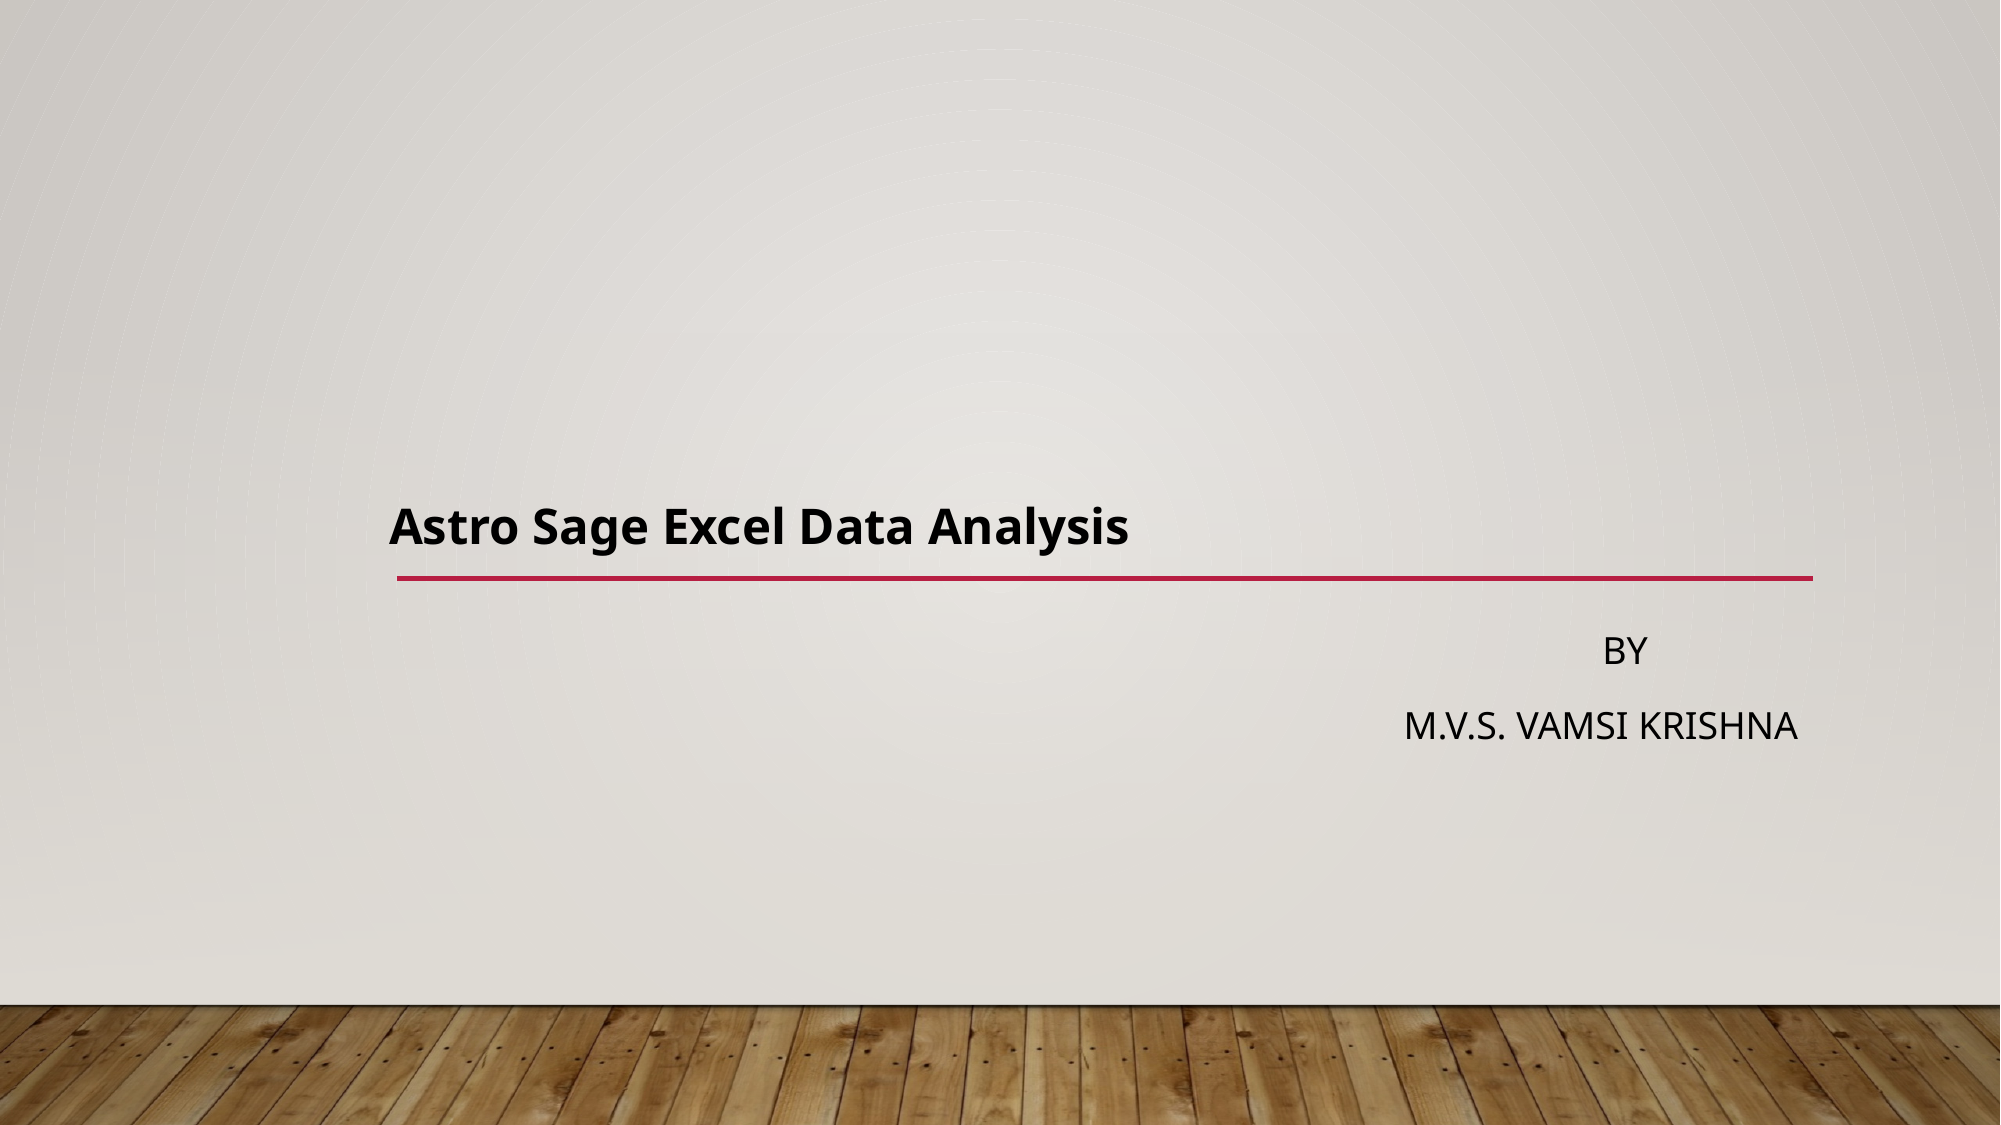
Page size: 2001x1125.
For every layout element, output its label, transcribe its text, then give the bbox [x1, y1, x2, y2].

subtitle By M.V.S. Vamsi krishna [396, 603, 1814, 764]
picture [0, 1005, 2000, 1125]
title Astro Sage Excel Data Analysis [324, 249, 1797, 555]
